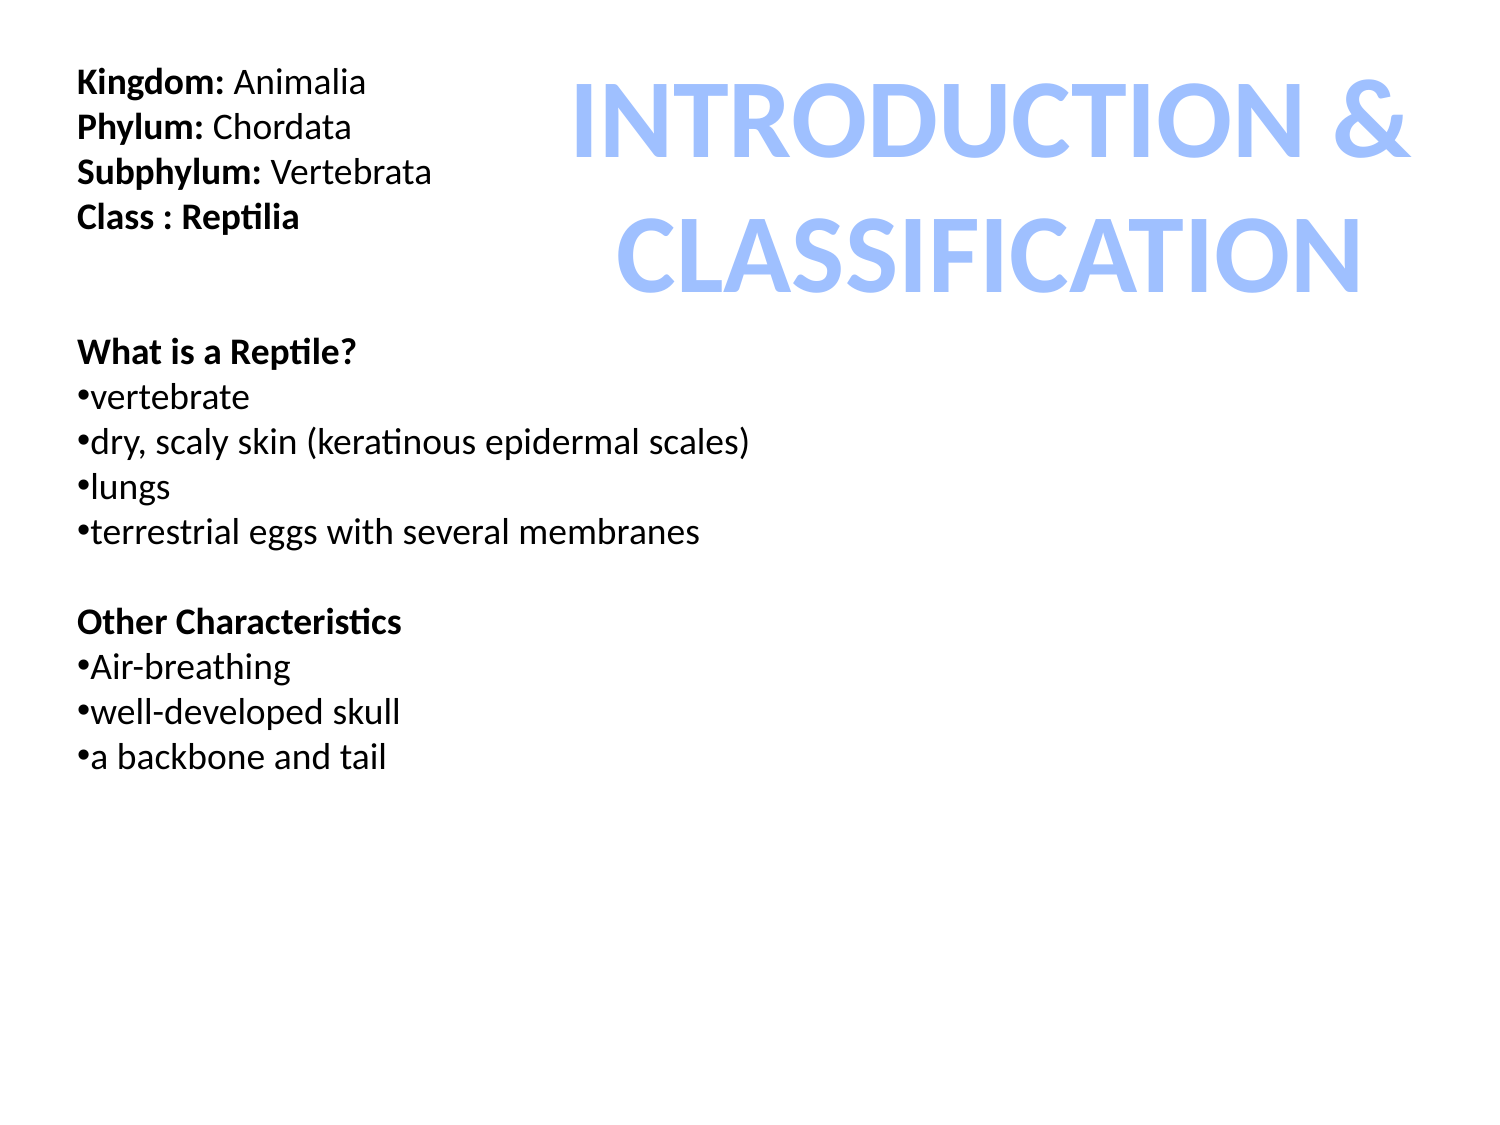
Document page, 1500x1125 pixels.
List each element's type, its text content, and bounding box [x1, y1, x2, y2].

text_box Kingdom: Animalia Phylum: Chordata Subphylum: Vertebrata Class : Reptilia What is a Reptile? vertebrate dry, scaly skin (keratinous epidermal scales) lungs terrestrial eggs with several membranes Other Characteristics Air-breathing well-developed skull a backbone and tail [62, 49, 1413, 920]
text_box INTRODUCTION & CLASSIFICATION [554, 37, 1428, 323]
